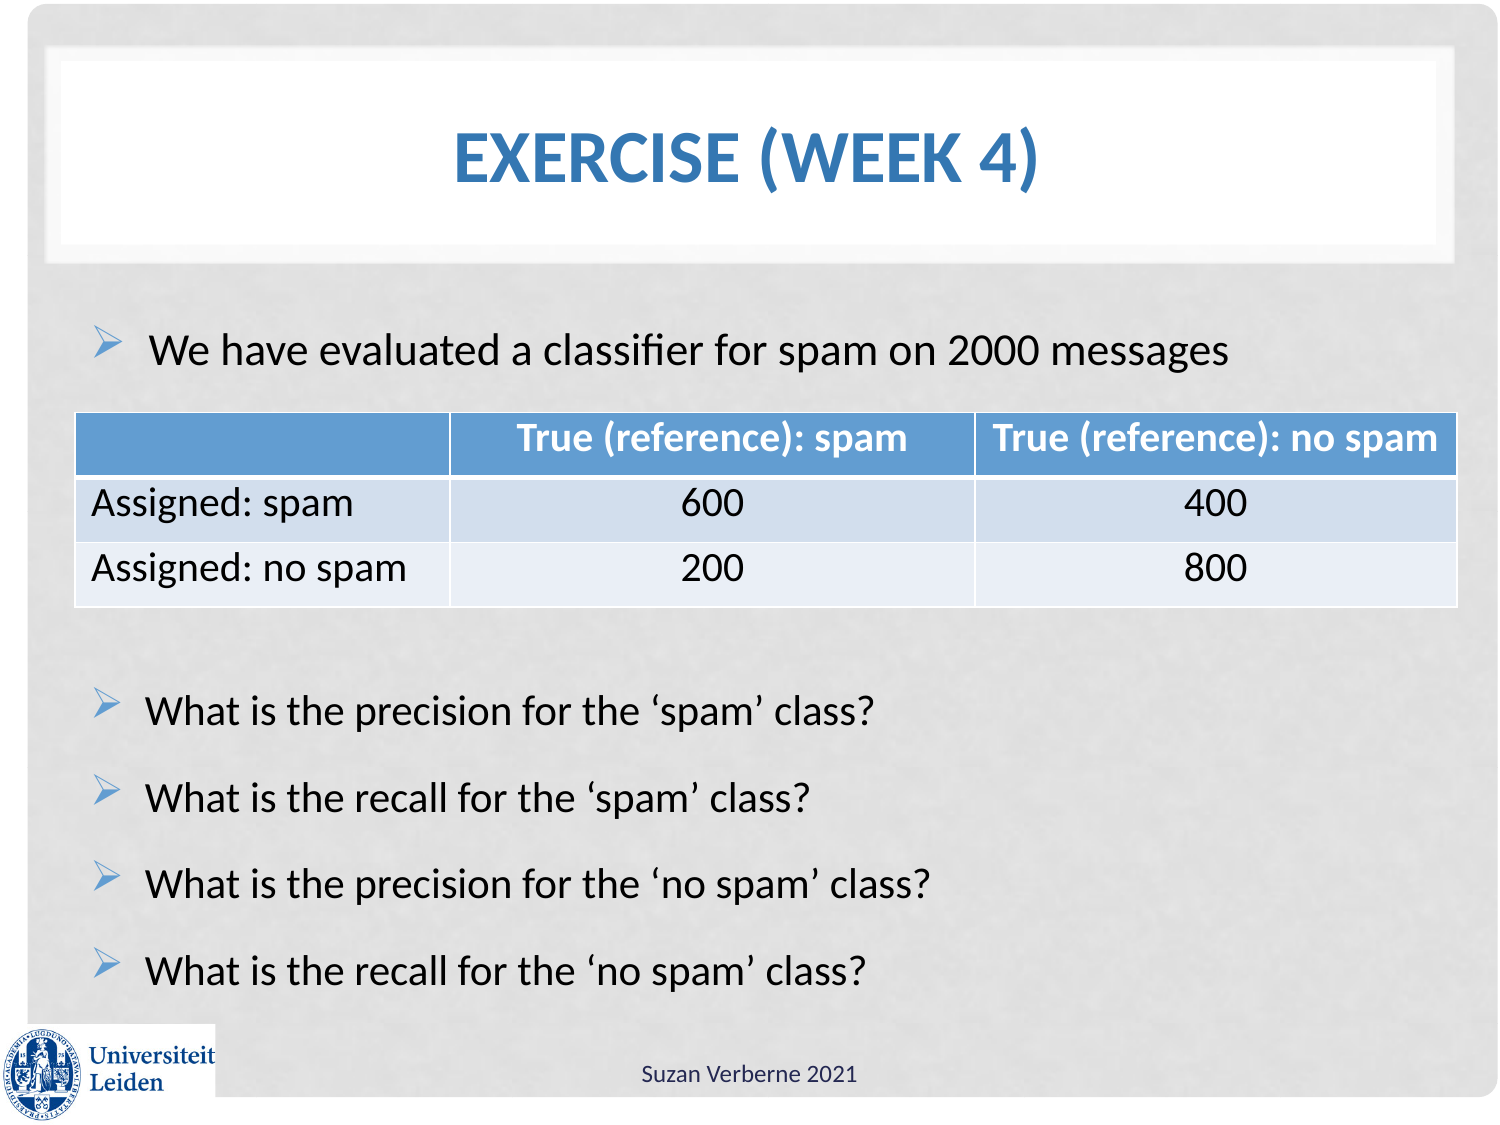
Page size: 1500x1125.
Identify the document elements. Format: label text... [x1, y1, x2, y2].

table_cell 200 [451, 543, 974, 606]
table_header True (reference): no spam [976, 413, 1456, 475]
table_cell Assigned: spam [76, 480, 449, 542]
table_cell Assigned: no spam [76, 543, 449, 606]
table_cell 400 [976, 480, 1456, 542]
picture [0, 1024, 216, 1125]
title Exercise (week 4) [69, 66, 1425, 238]
table_cell 800 [976, 543, 1456, 606]
text_box What is the precision for the ‘spam’ class? What is the recall for the ‘spam’ class? What is the precision for the ‘no spam’ class? What is the recall for the ‘no spam’ class? [74, 675, 1063, 1005]
table_header [76, 413, 449, 475]
table_cell 600 [451, 480, 974, 542]
list We have evaluated a classifier for spam on 2000 messages [75, 608, 1425, 1005]
table_header True (reference): spam [451, 413, 974, 475]
list We have evaluated a classifier for spam on 2000 messages [75, 312, 1425, 412]
footer Suzan Verberne 2021 [512, 1042, 988, 1103]
